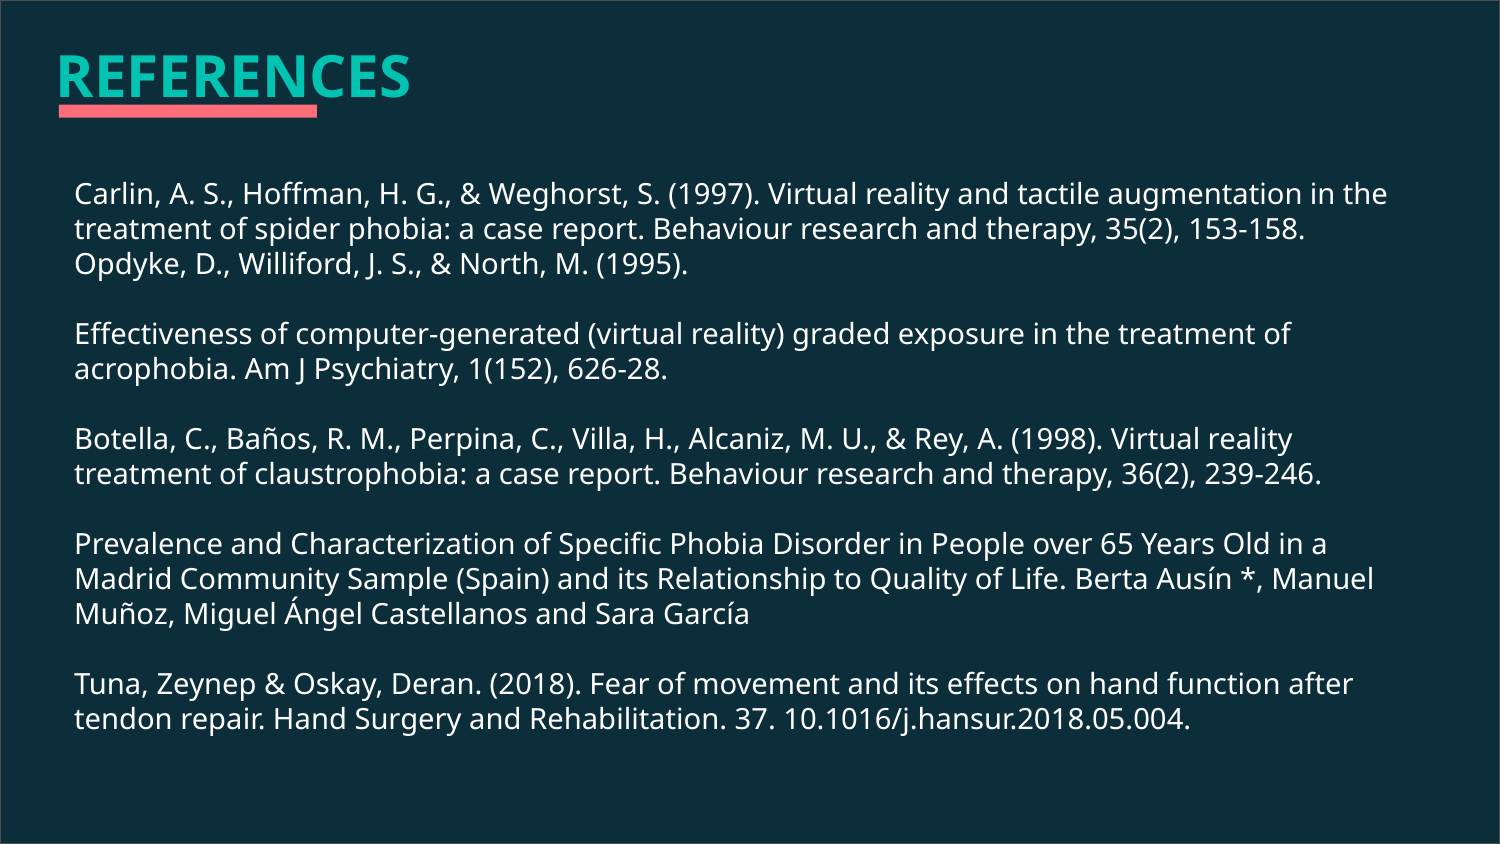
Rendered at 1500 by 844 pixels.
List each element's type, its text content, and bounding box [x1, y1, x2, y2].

title REFERENCES [40, 31, 1149, 118]
text_box [0, 0, 1500, 844]
text_box [58, 104, 317, 117]
text_box Carlin, A. S., Hoffman, H. G., & Weghorst, S. (1997). Virtual reality and tactile augmentation in the treatment of spider phobia: a case report. Behaviour research and therapy, 35(2), 153-158. Opdyke, D., Williford, J. S., & North, M. (1995). Effectiveness of computer-generated (virtual reality) graded exposure in the treatment of acrophobia. Am J Psychiatry, 1(152), 626-28. Botella, C., Baños, R. M., Perpina, C., Villa, H., Alcaniz, M. U., & Rey, A. (1998). Virtual reality treatment of claustrophobia: a case report. Behaviour research and therapy, 36(2), 239-246. Prevalence and Characterization of Specific Phobia Disorder in People over 65 Years Old in a Madrid Community Sample (Spain) and its Relationship to Quality of Life. Berta Ausín *, Manuel Muñoz, Miguel Ángel Castellanos and Sara García Tuna, Zeynep & Oskay, Deran. (2018). Fear of movement and its effects on hand function after tendon repair. Hand Surgery and Rehabilitation. 37. 10.1016/j.hansur.2018.05.004. [59, 160, 1441, 820]
text_box [40, 117, 859, 288]
